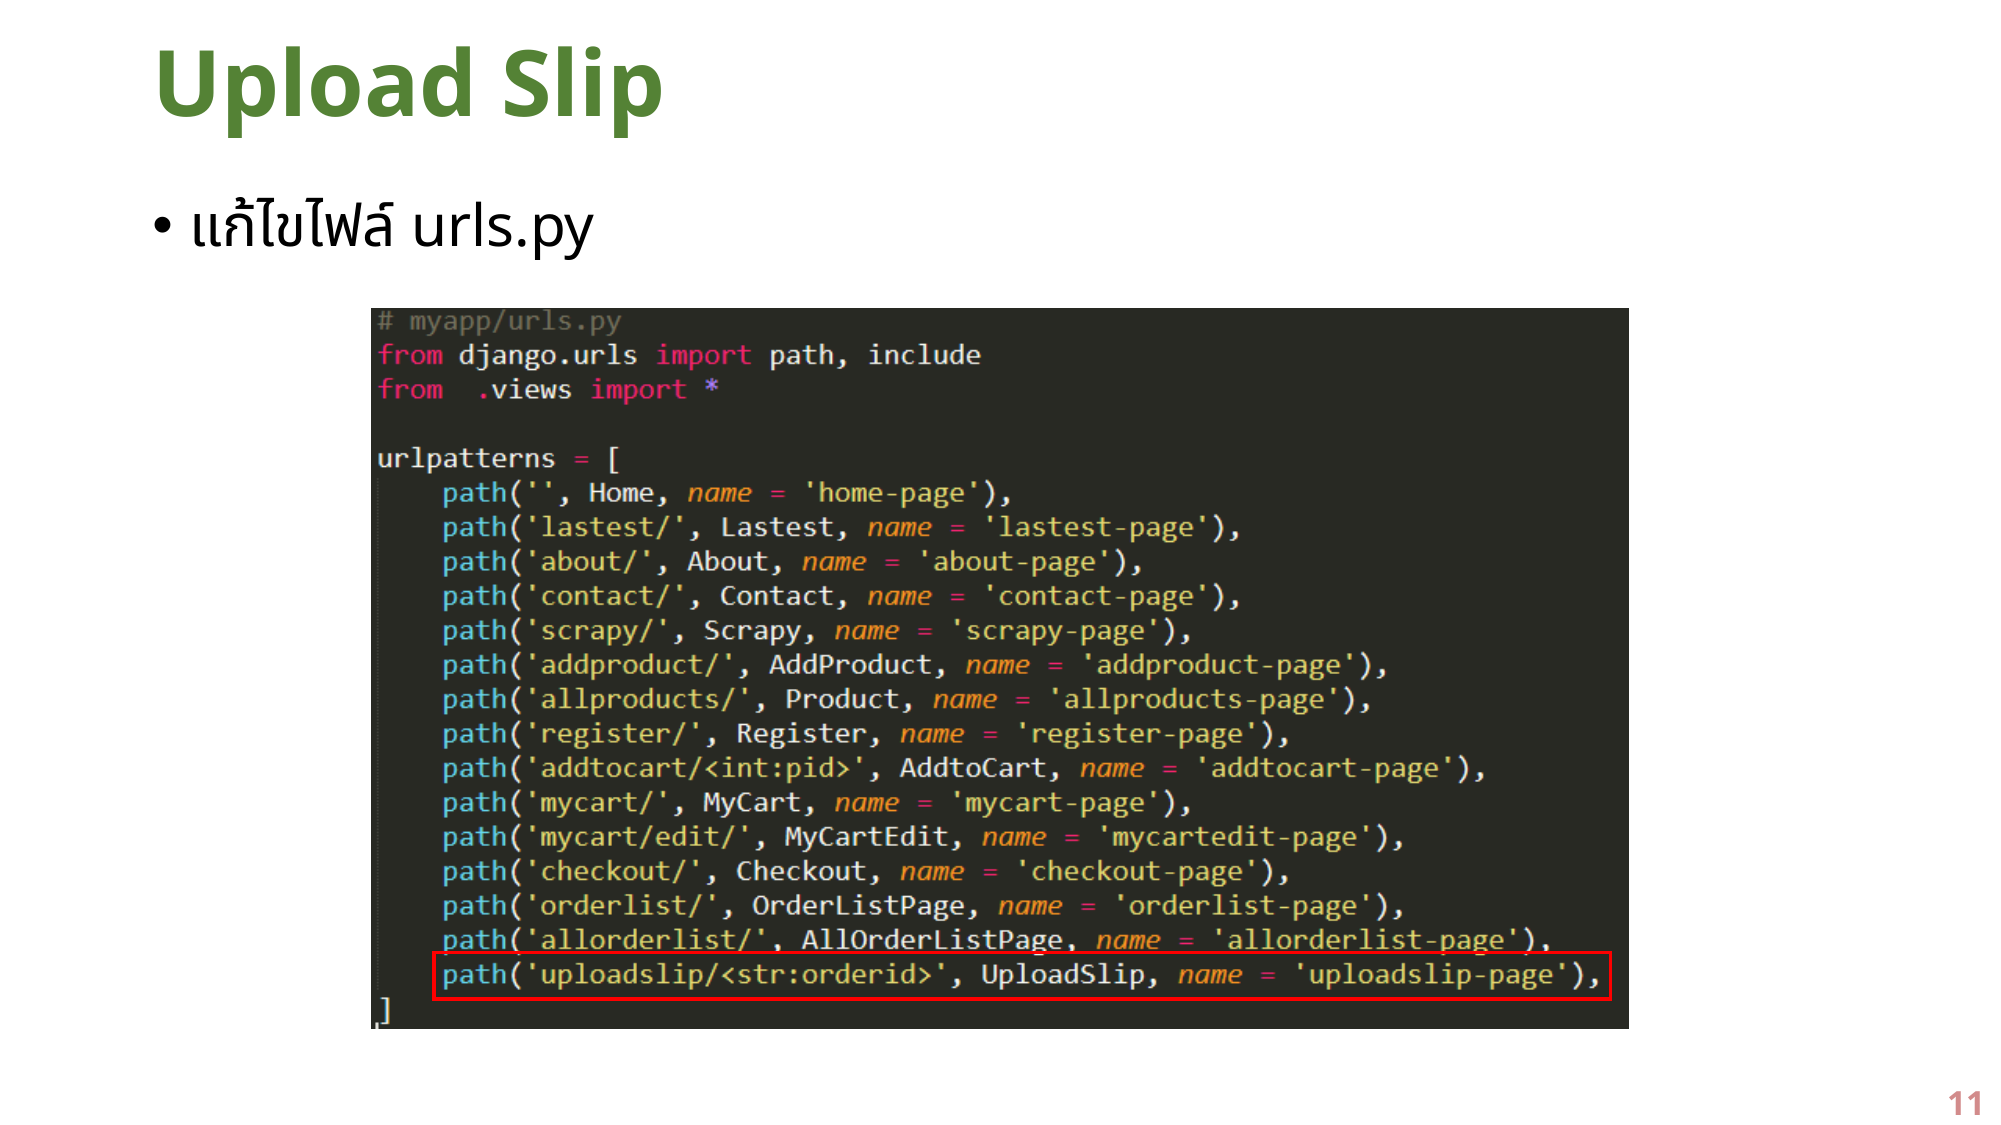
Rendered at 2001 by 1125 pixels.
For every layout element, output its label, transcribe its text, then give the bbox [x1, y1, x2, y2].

picture [371, 308, 1629, 1029]
list แก้ไขไฟล์ urls.py [137, 189, 1863, 1016]
slide_number 11 [1550, 1083, 2000, 1125]
title Upload Slip [137, 22, 1863, 153]
